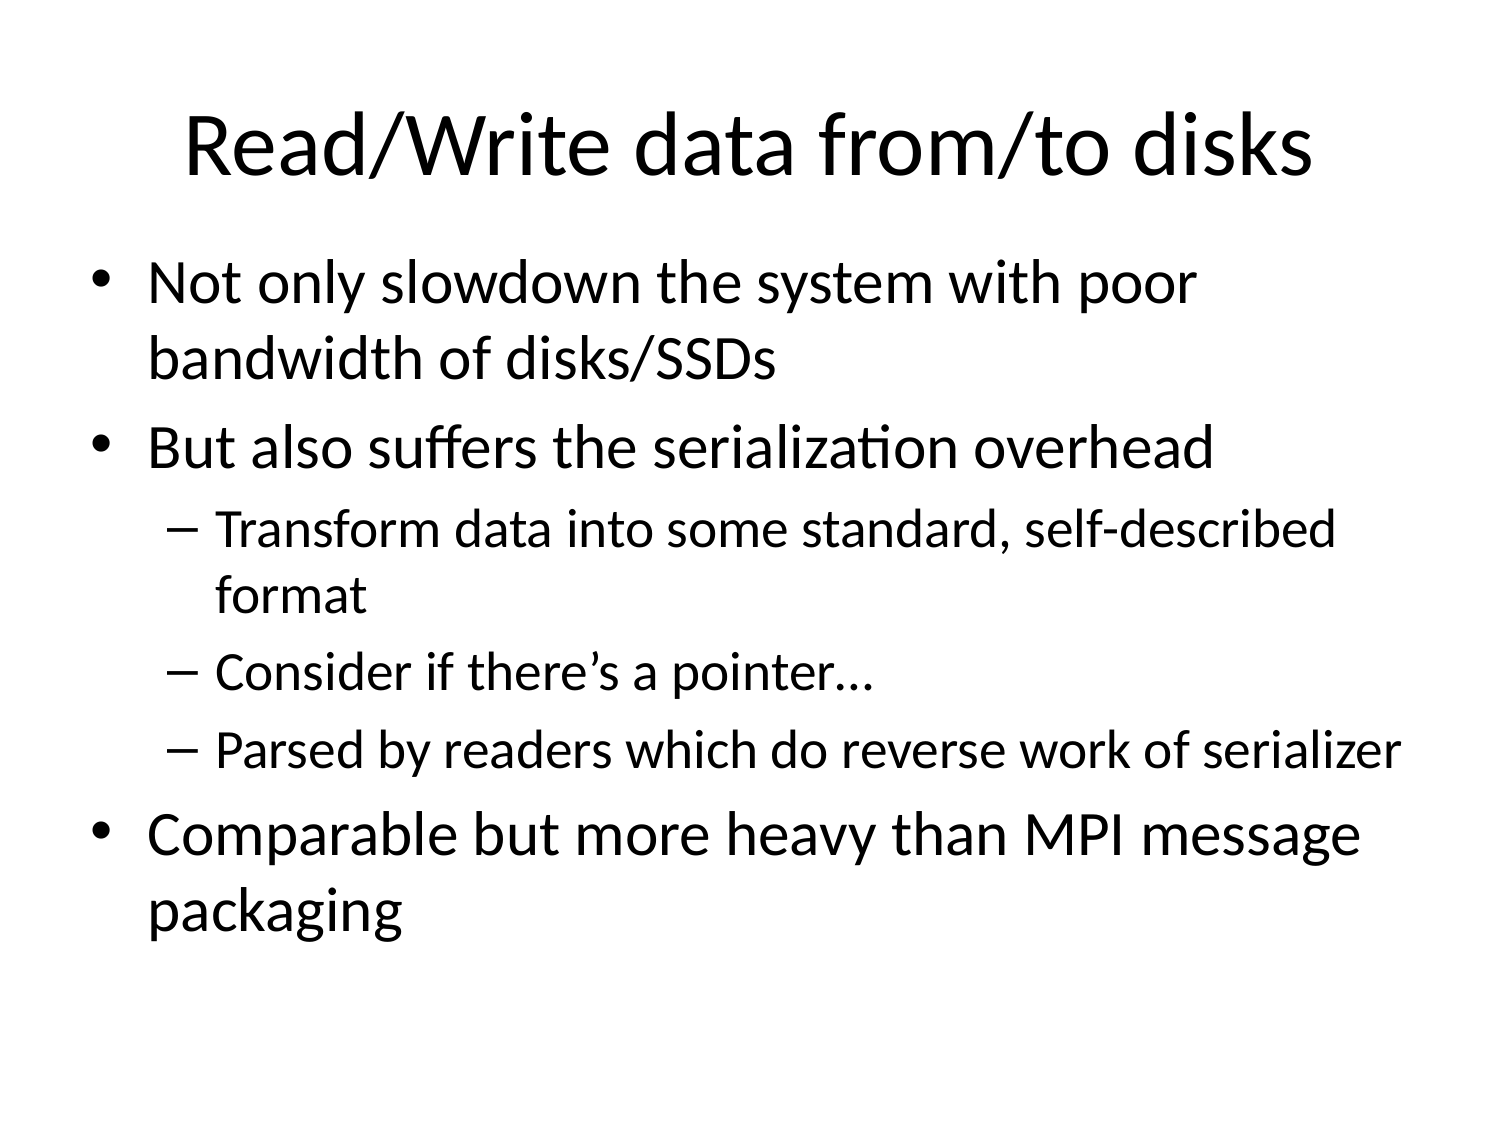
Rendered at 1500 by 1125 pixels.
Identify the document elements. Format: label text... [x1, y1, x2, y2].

list Not only slowdown the system with poor bandwidth of disks/SSDs But also suffers the serialization overhead Transform data into some standard, self-described format Consider if there’s a pointer… Parsed by readers which do reverse work of serializer Comparable but more heavy than MPI message packaging [75, 232, 1425, 975]
title Read/Write data from/to disks [75, 45, 1425, 232]
